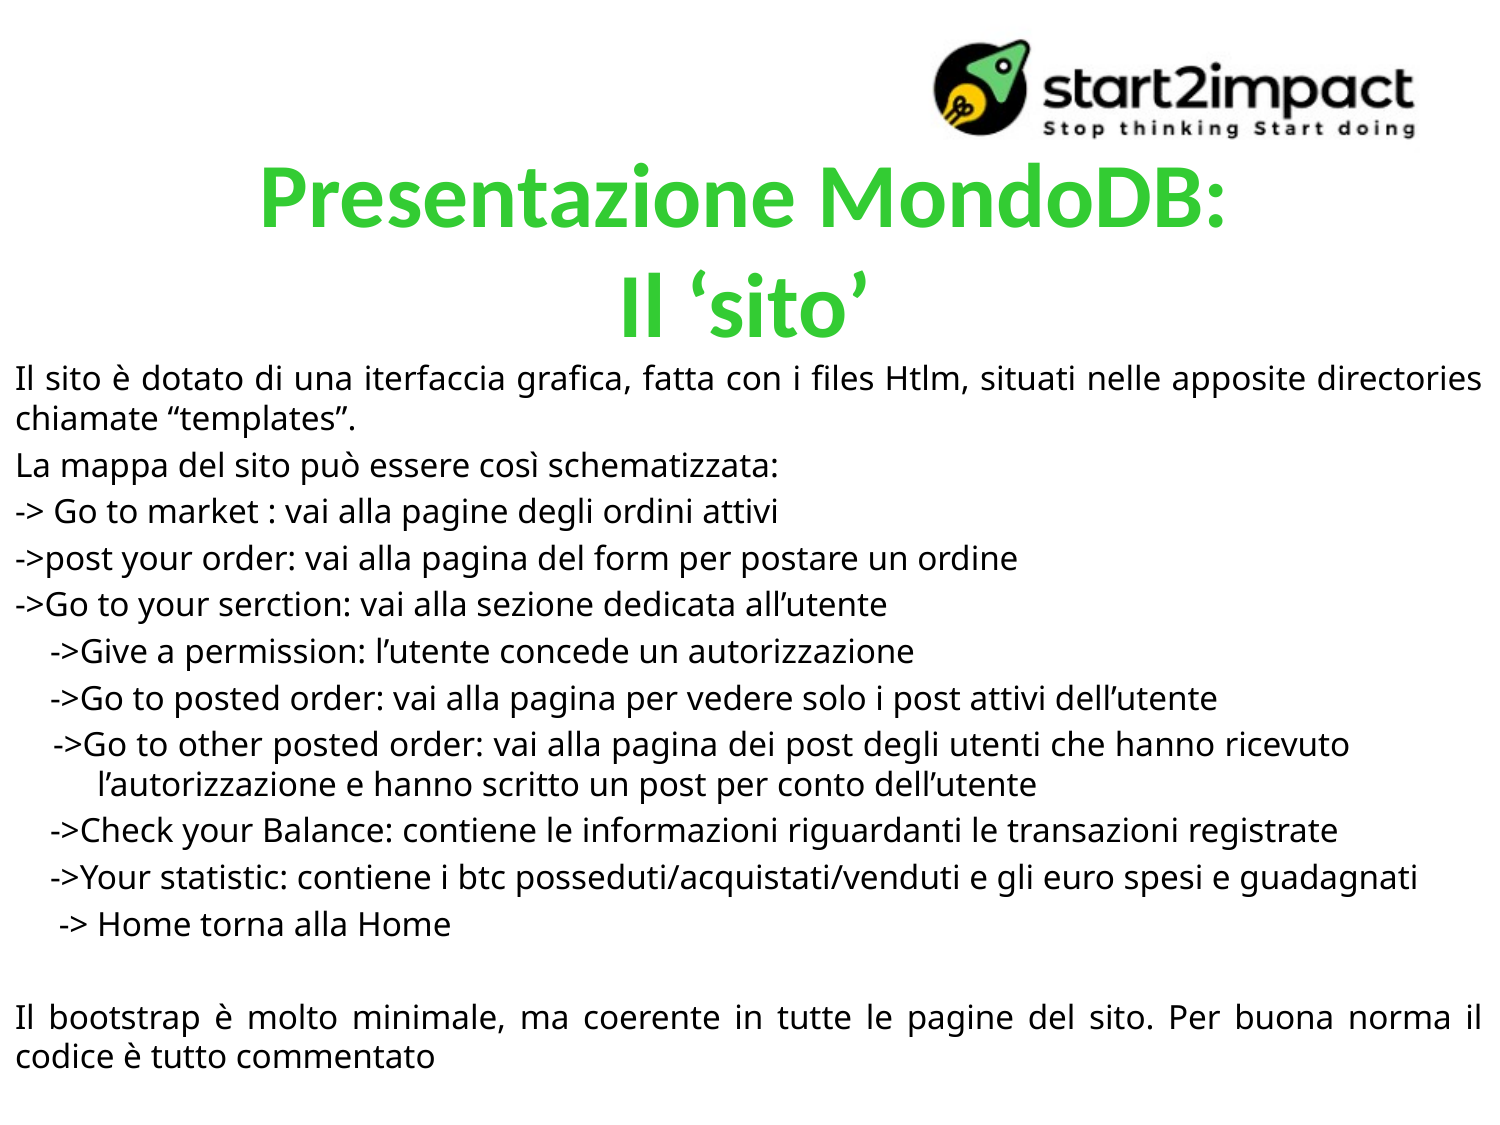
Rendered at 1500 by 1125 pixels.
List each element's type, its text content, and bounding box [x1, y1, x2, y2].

picture [880, 2, 1500, 202]
text_box Presentazione MondoDB: Il ‘sito’ [0, 125, 1497, 367]
list Il sito è dotato di una iterfaccia grafica, fatta con i files Htlm, situati nelle apposite directories chiamate “templates”. La mappa del sito può essere così schematizzata: -> Go to market : vai alla pagine degli ordini attivi ->post your order: vai alla pagina del form per postare un ordine ->Go to your serction: vai alla sezione dedicata all’utente ->Give a permission: l’utente concede un autorizzazione ->Go to posted order: vai alla pagina per vedere solo i post attivi dell’utente ->Go to other posted order: vai alla pagina dei post degli utenti che hanno ricevuto nnnnl’autorizzazione e hanno scritto un post per conto dell’utente ->Check your Balance: contiene le informazioni riguardanti le transazioni registrate ->Your statistic: contiene i btc posseduti/acquistati/venduti e gli euro spesi e guadagnati -> Home torna alla Home Il bootstrap è molto minimale, ma coerente in tutte le pagine del sito. Per buona norma il codice è tutto commentato [0, 350, 1500, 1093]
